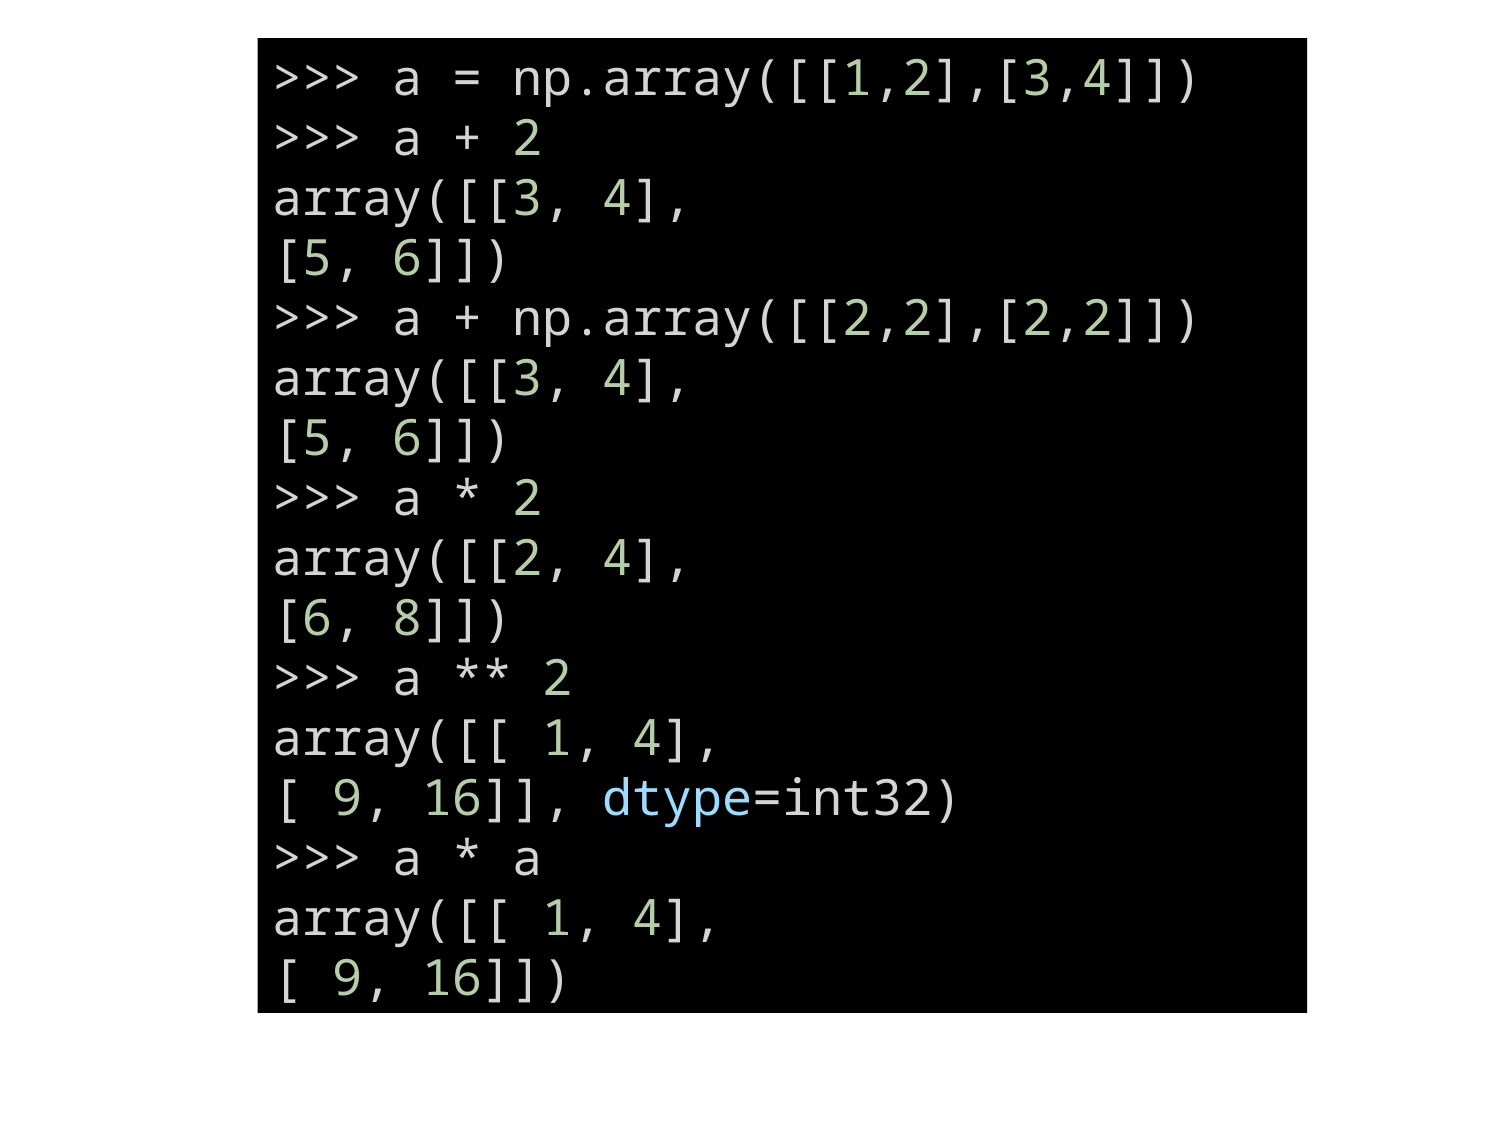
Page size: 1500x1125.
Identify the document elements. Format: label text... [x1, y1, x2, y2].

text_box >>> a = np.array([[1,2],[3,4]]) >>> a + 2 array([[3, 4], [5, 6]]) >>> a + np.array([[2,2],[2,2]]) array([[3, 4], [5, 6]]) >>> a * 2 array([[2, 4], [6, 8]]) >>> a ** 2 array([[ 1, 4], [ 9, 16]], dtype=int32) >>> a * a array([[ 1, 4], [ 9, 16]]) [257, 38, 1308, 1013]
